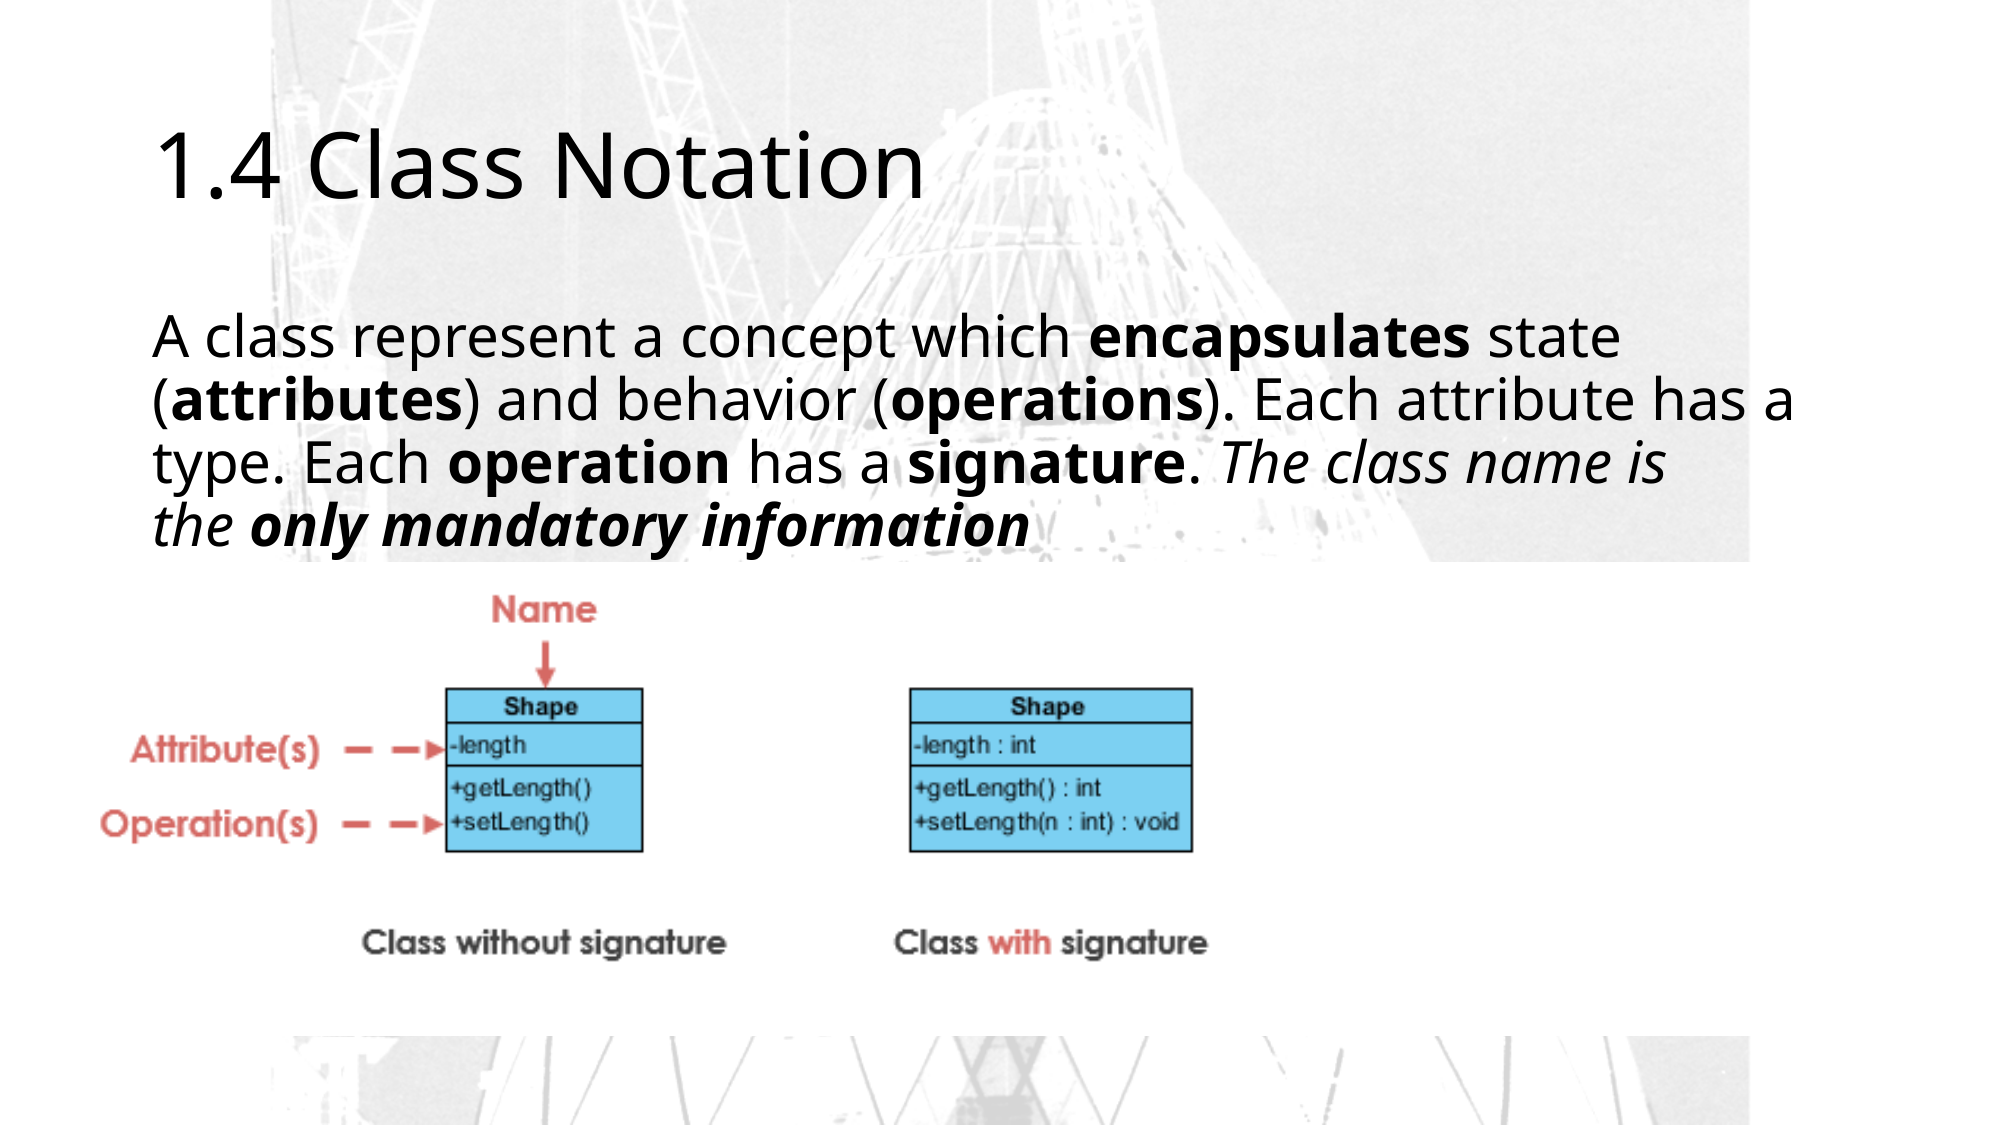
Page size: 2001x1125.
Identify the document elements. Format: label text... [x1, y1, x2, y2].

list A class represent a concept which encapsulates state (attributes) and behavior (operations). Each attribute has a type. Each operation has a signature. The class name is the only mandatory information [137, 299, 1863, 562]
picture [72, 562, 2000, 1036]
title 1.4 Class Notation [137, 59, 1863, 278]
